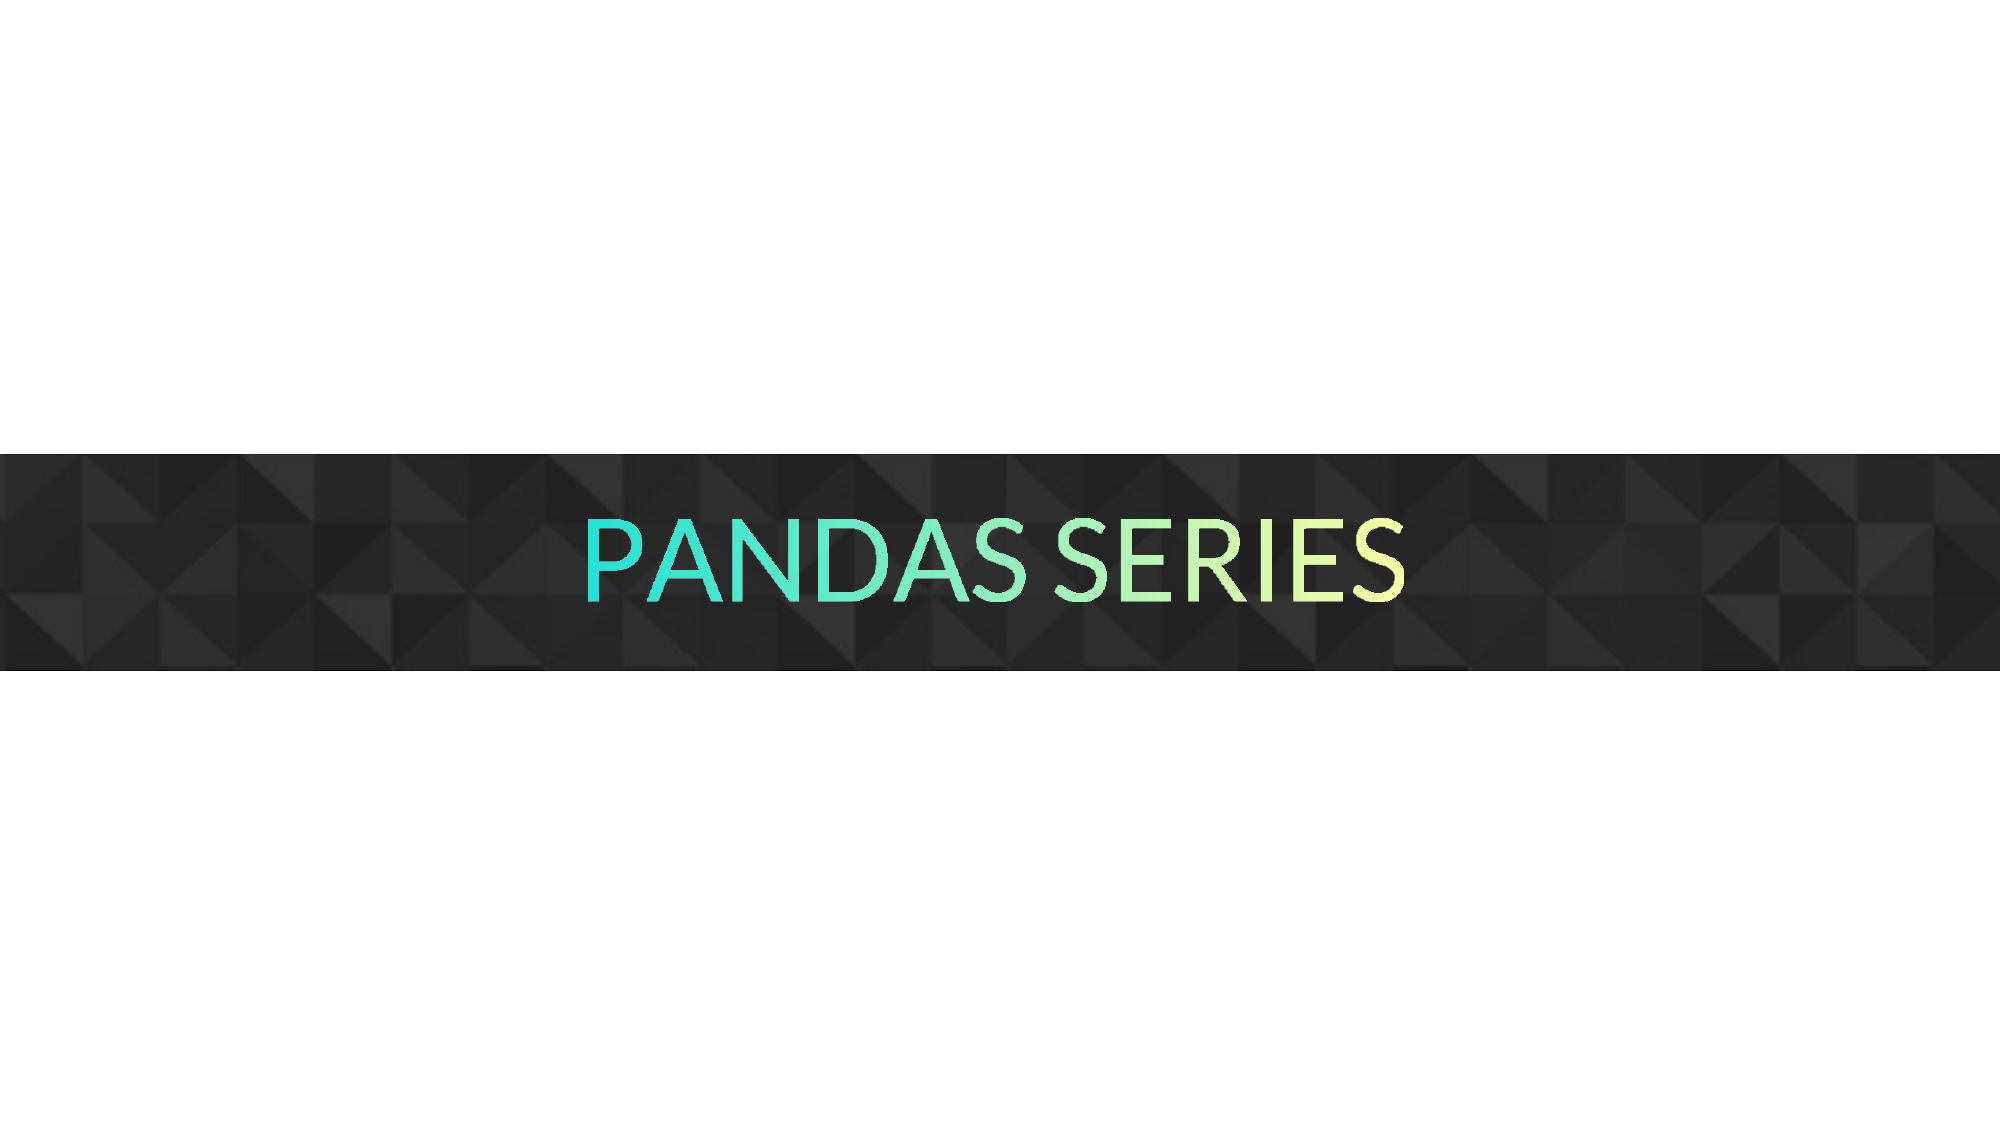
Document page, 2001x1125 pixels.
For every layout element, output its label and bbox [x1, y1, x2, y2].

text_box [0, 454, 2000, 671]
